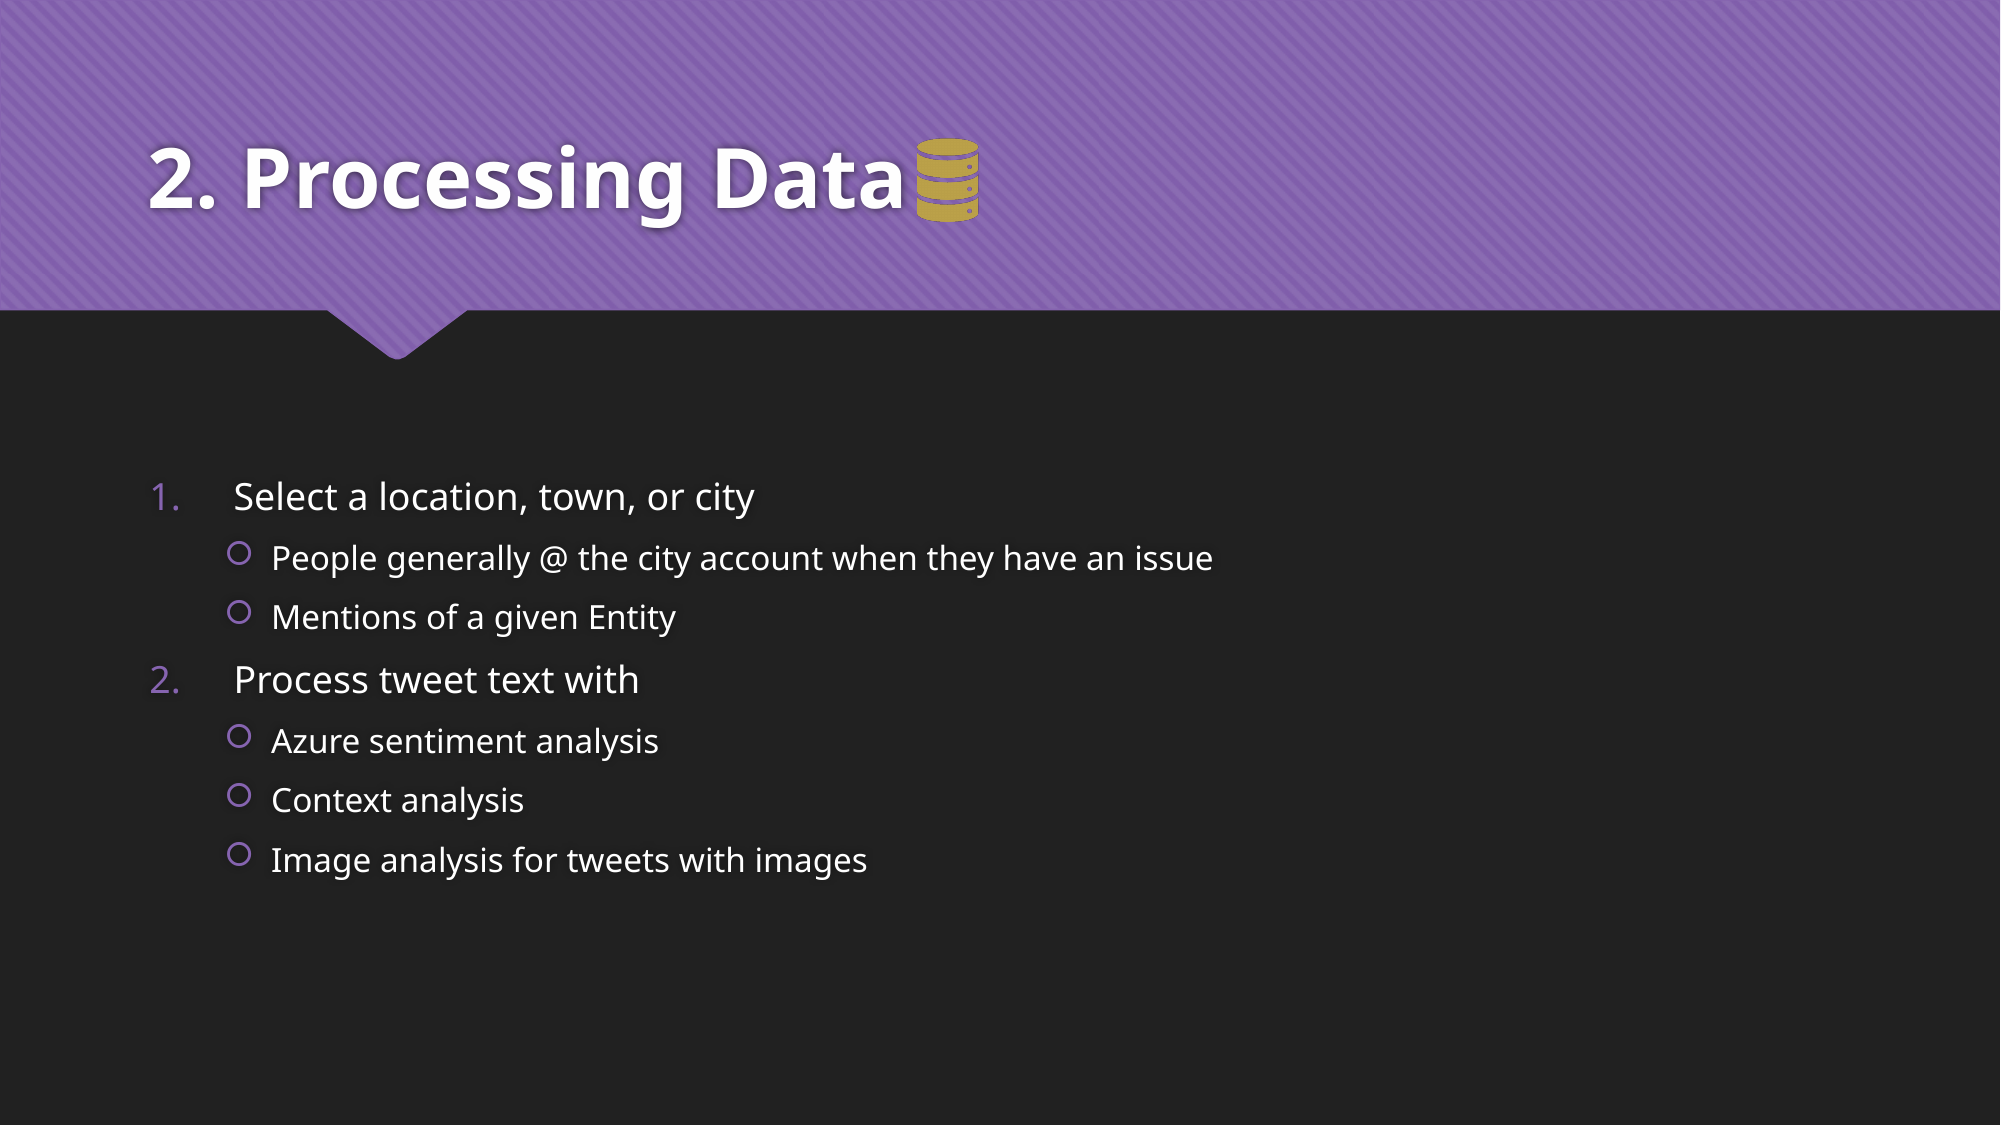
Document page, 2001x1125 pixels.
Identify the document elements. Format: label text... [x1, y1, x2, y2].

title 2. Processing Data [132, 73, 1868, 233]
text_box [894, 126, 1001, 234]
list Select a location, town, or city People generally @ the city account when they have an issue Mentions of a given Entity Process tweet text with Azure sentiment analysis Context analysis Image analysis for tweets with images [134, 400, 1866, 998]
